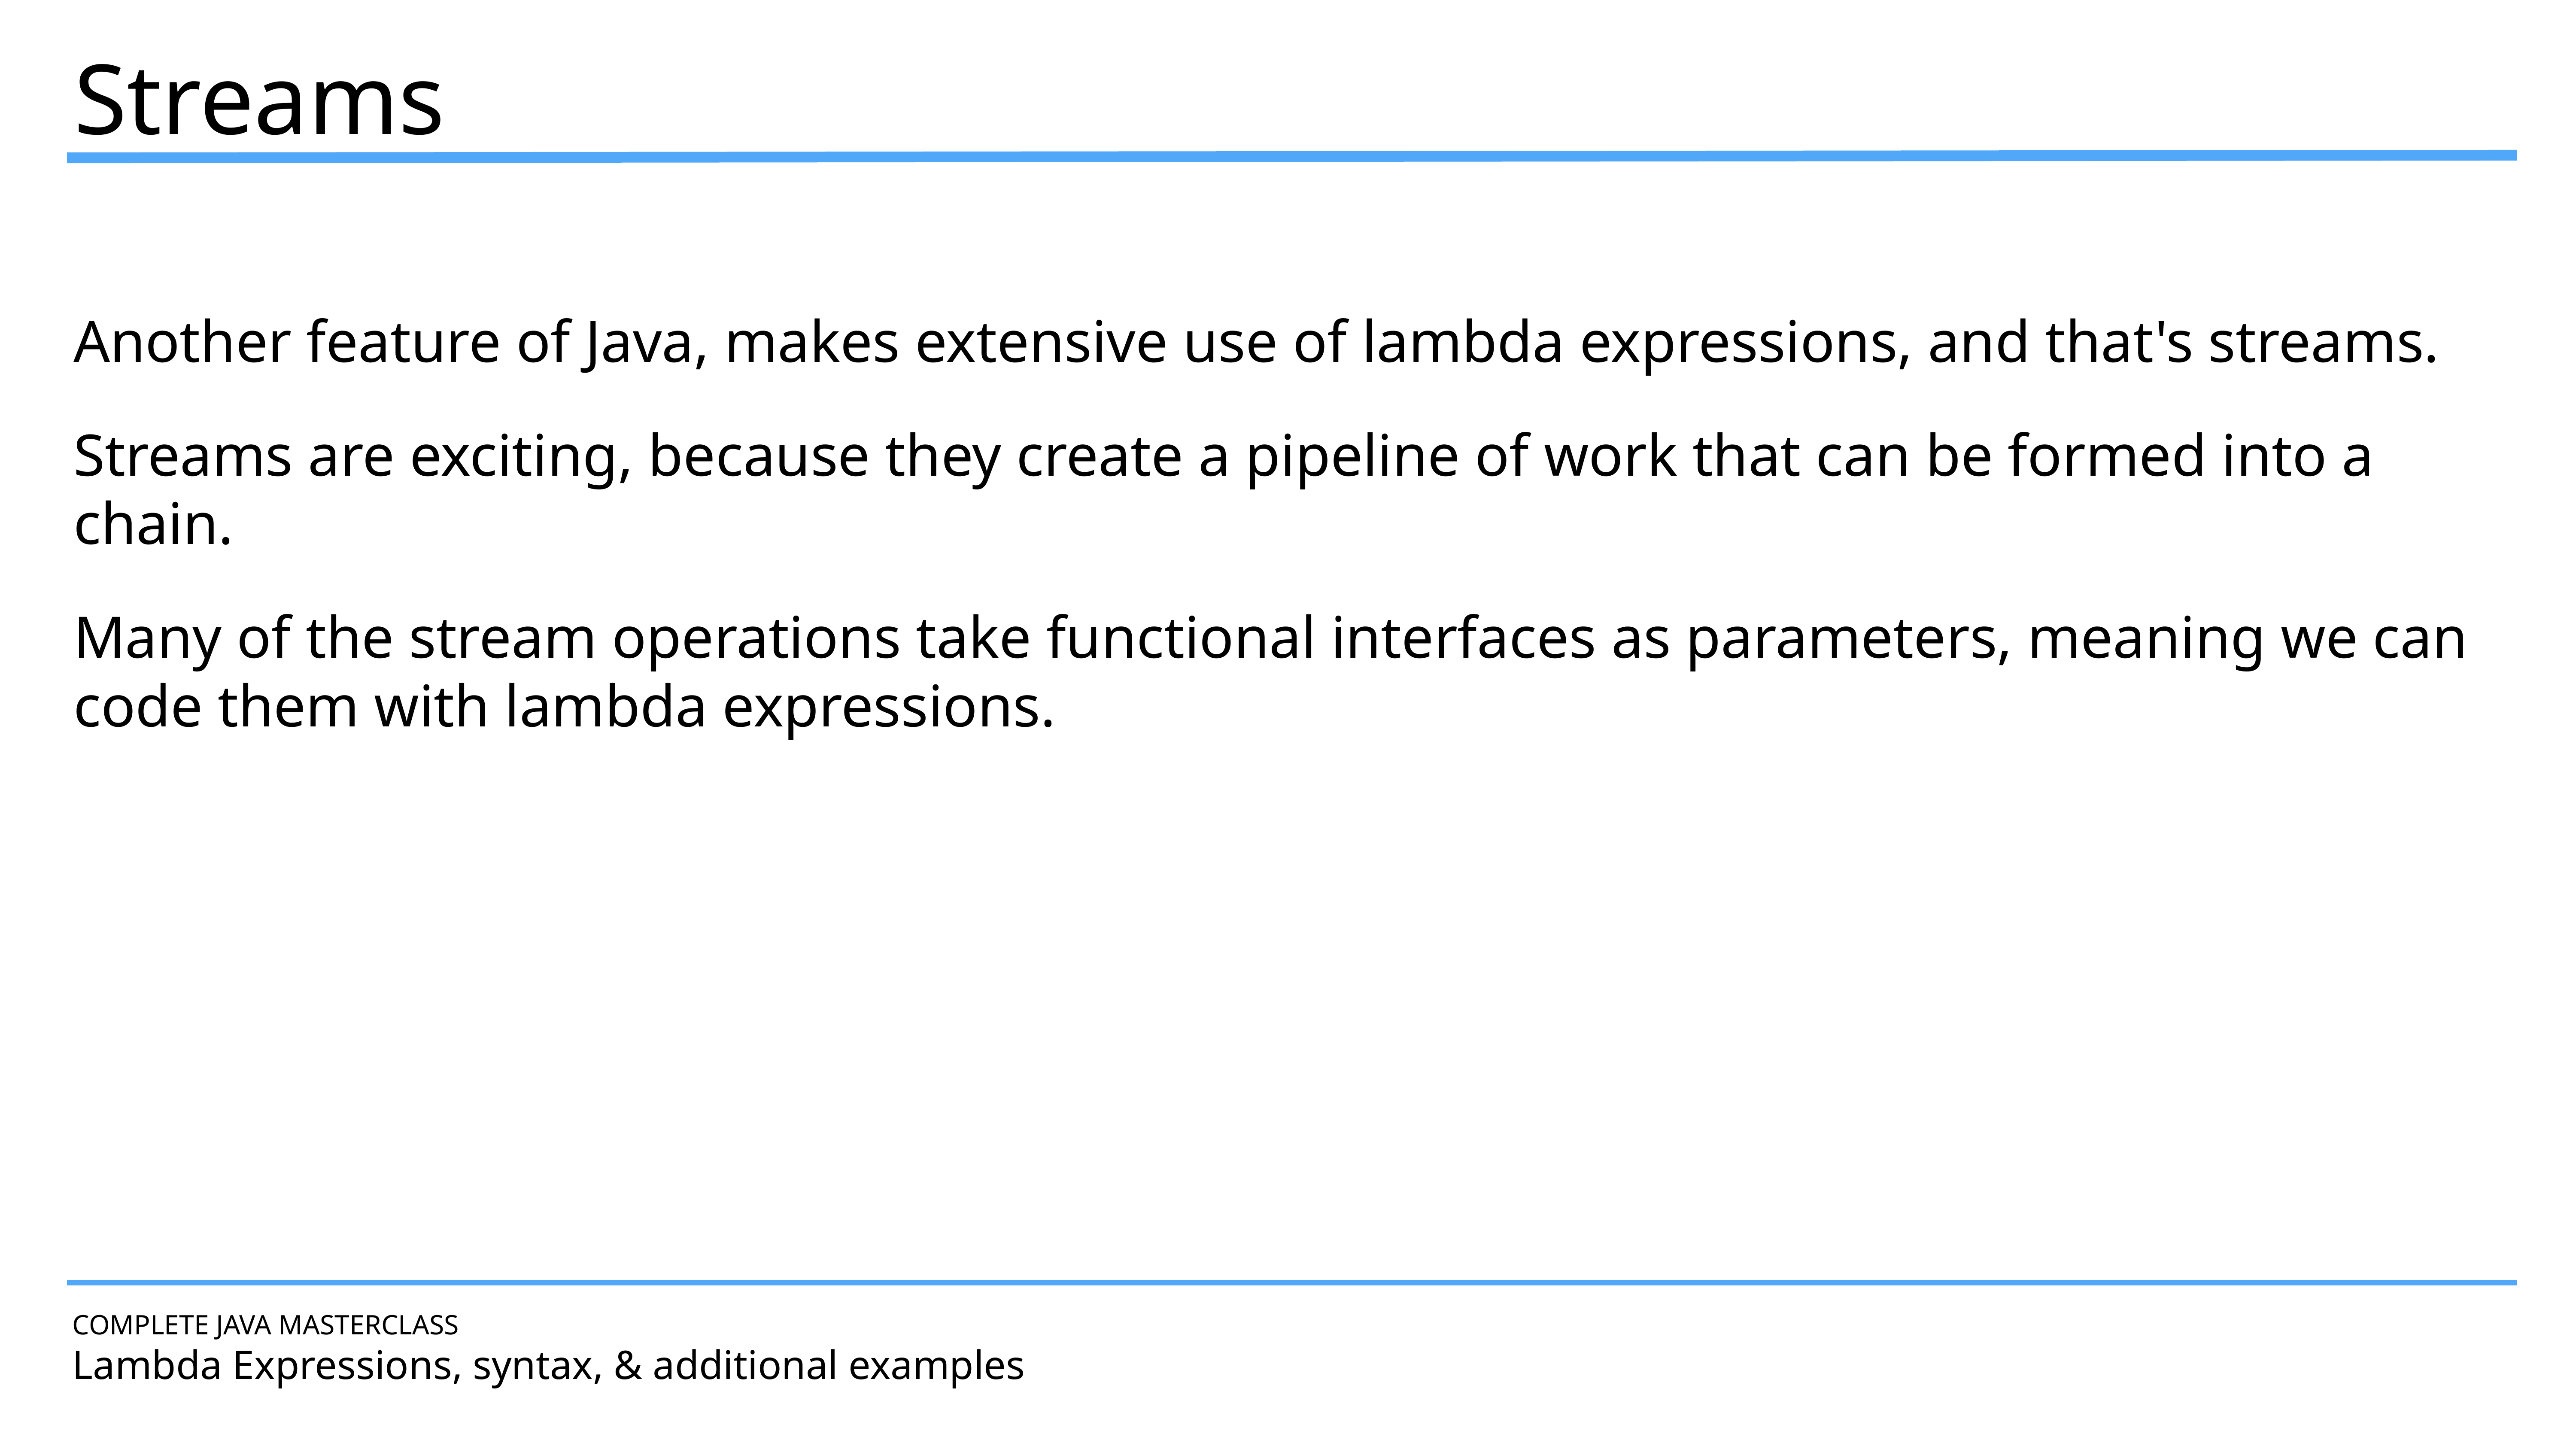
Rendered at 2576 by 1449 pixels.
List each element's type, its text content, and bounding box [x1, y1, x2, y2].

text_box COMPLETE JAVA MASTERCLASS Lambda Expressions, syntax, & additional examples [67, 1302, 1195, 1392]
text_box Streams [68, 32, 451, 159]
text_box Another feature of Java, makes extensive use of lambda expressions, and that's streams. Streams are exciting, because they create a pipeline of work that can be formed into a chain. Many of the stream operations take functional interfaces as parameters, meaning we can code them with lambda expressions. [67, 301, 2517, 1139]
